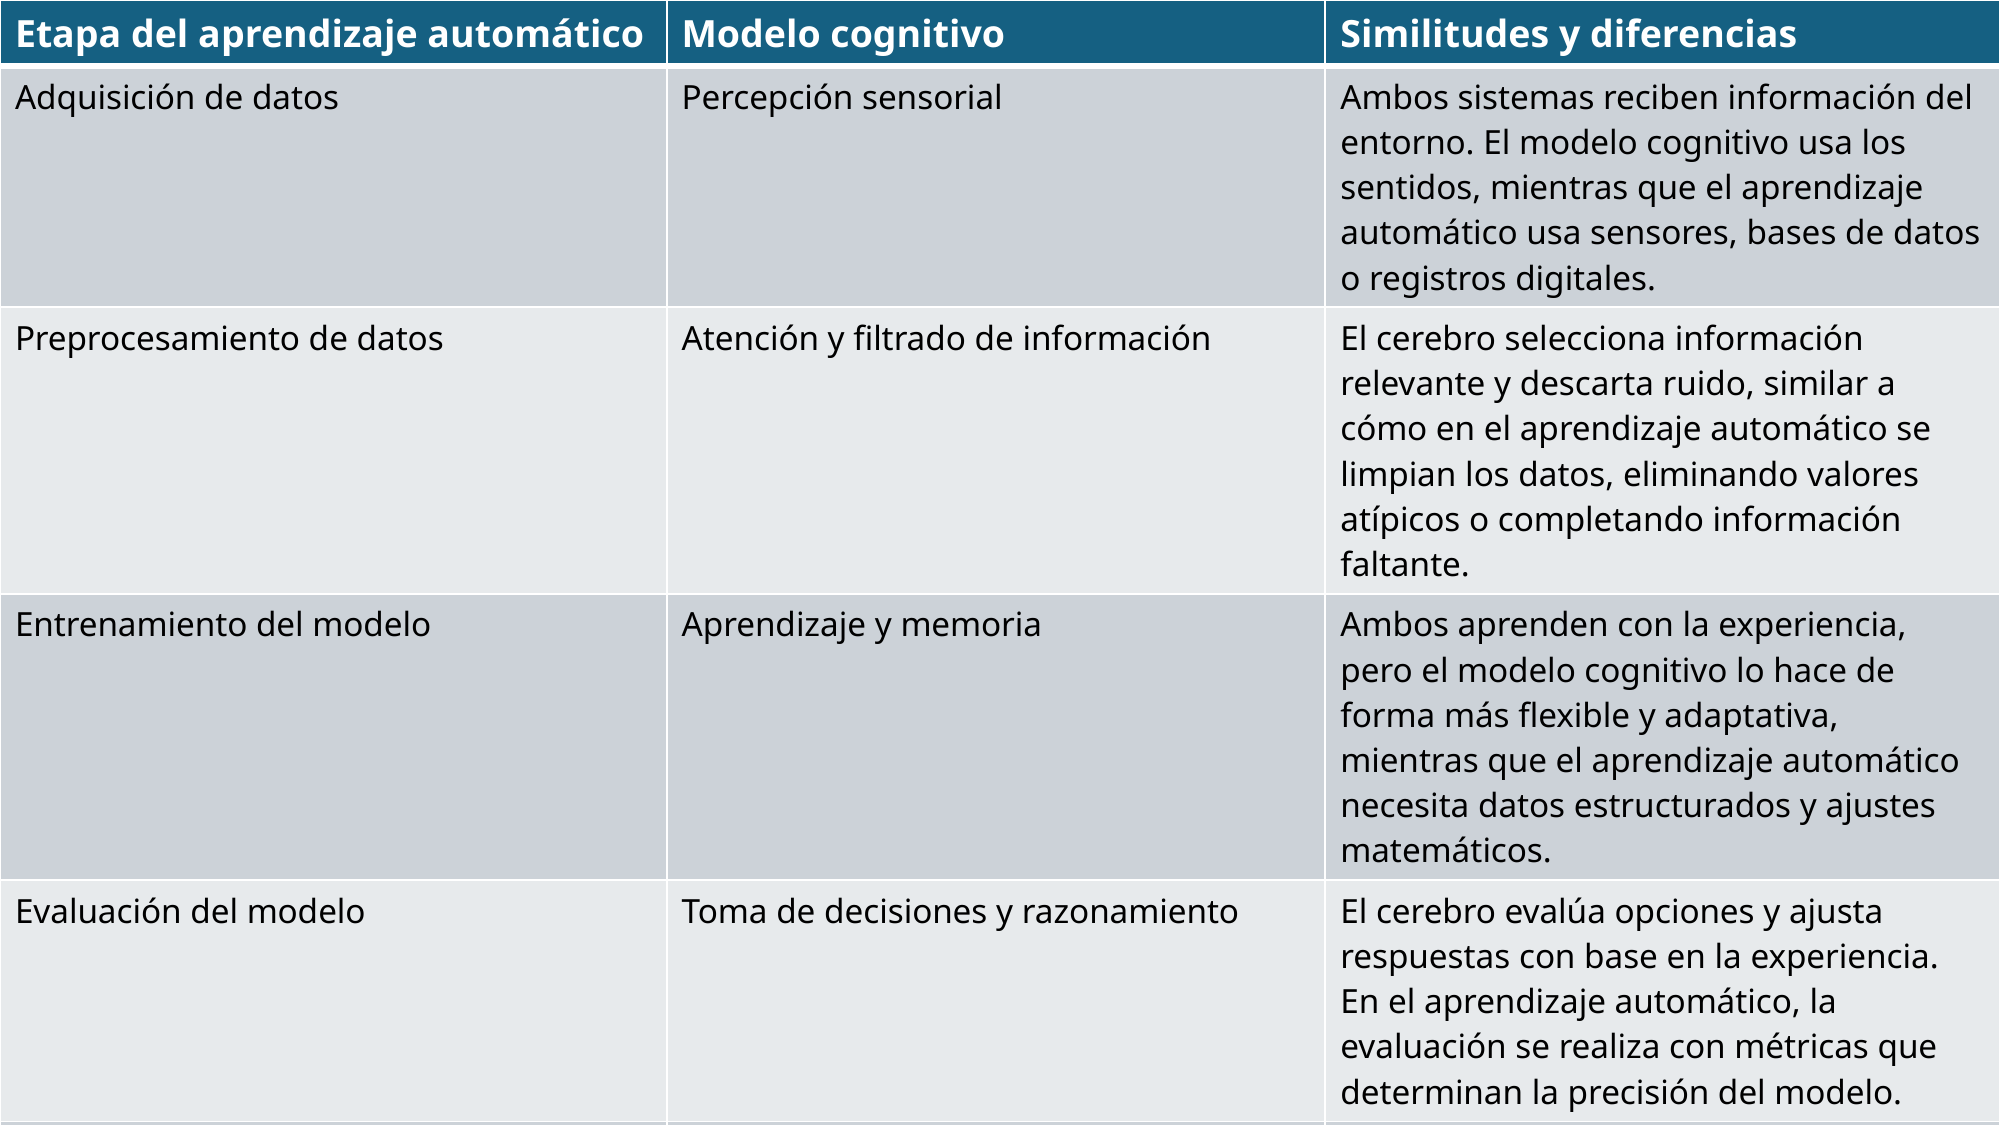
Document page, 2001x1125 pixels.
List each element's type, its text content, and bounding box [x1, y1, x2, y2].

table_cell Adquisición de datos [1, 69, 666, 306]
table_cell Percepción sensorial [668, 69, 1324, 306]
table_cell Ambos sistemas reciben información del entorno. El modelo cognitivo usa los sentidos, mientras que el aprendizaje automático usa sensores, bases de datos o registros digitales. [1326, 69, 1999, 306]
table_cell Preprocesamiento de datos [1, 308, 666, 593]
table_cell Ambos aprenden con la experiencia, pero el modelo cognitivo lo hace de forma más flexible y adaptativa, mientras que el aprendizaje automático necesita datos estructurados y ajustes matemáticos. [1326, 595, 1999, 879]
table_header Similitudes y diferencias [1326, 1, 1999, 63]
table_cell El cerebro evalúa opciones y ajusta respuestas con base en la experiencia. En el aprendizaje automático, la evaluación se realiza con métricas que determinan la precisión del modelo. [1326, 881, 1999, 1121]
table_cell Toma de decisiones y razonamiento [668, 881, 1324, 1121]
table_cell El cerebro selecciona información relevante y descarta ruido, similar a cómo en el aprendizaje automático se limpian los datos, eliminando valores atípicos o completando información faltante. [1326, 308, 1999, 593]
table_header Etapa del aprendizaje automático [1, 1, 666, 63]
table_header Modelo cognitivo [668, 1, 1324, 63]
table_cell Atención y filtrado de información [668, 308, 1324, 593]
table_cell Evaluación del modelo [1, 881, 666, 1121]
table_cell Aprendizaje y memoria [668, 595, 1324, 879]
table_cell Entrenamiento del modelo [1, 595, 666, 879]
